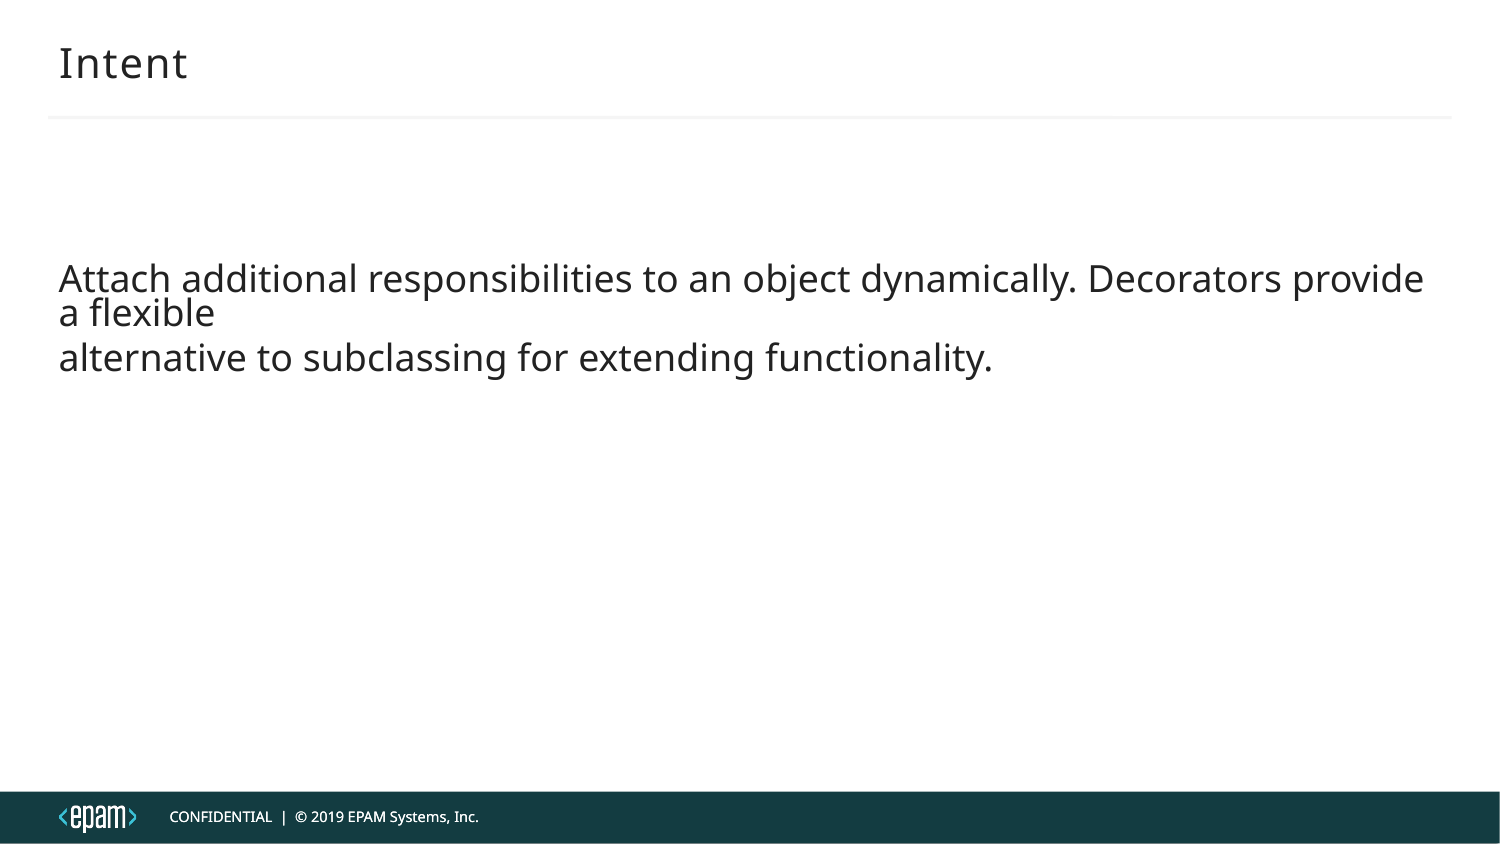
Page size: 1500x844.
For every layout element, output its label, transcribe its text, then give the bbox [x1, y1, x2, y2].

text_box Intent [59, 37, 1442, 87]
text_box Attach additional responsibilities to an object dynamically. Decorators provide a flexible alternative to subclassing for extending functionality. [58, 177, 1442, 452]
text_box CONFIDENTIAL | © 2019 EPAM Systems, Inc. [154, 800, 552, 833]
